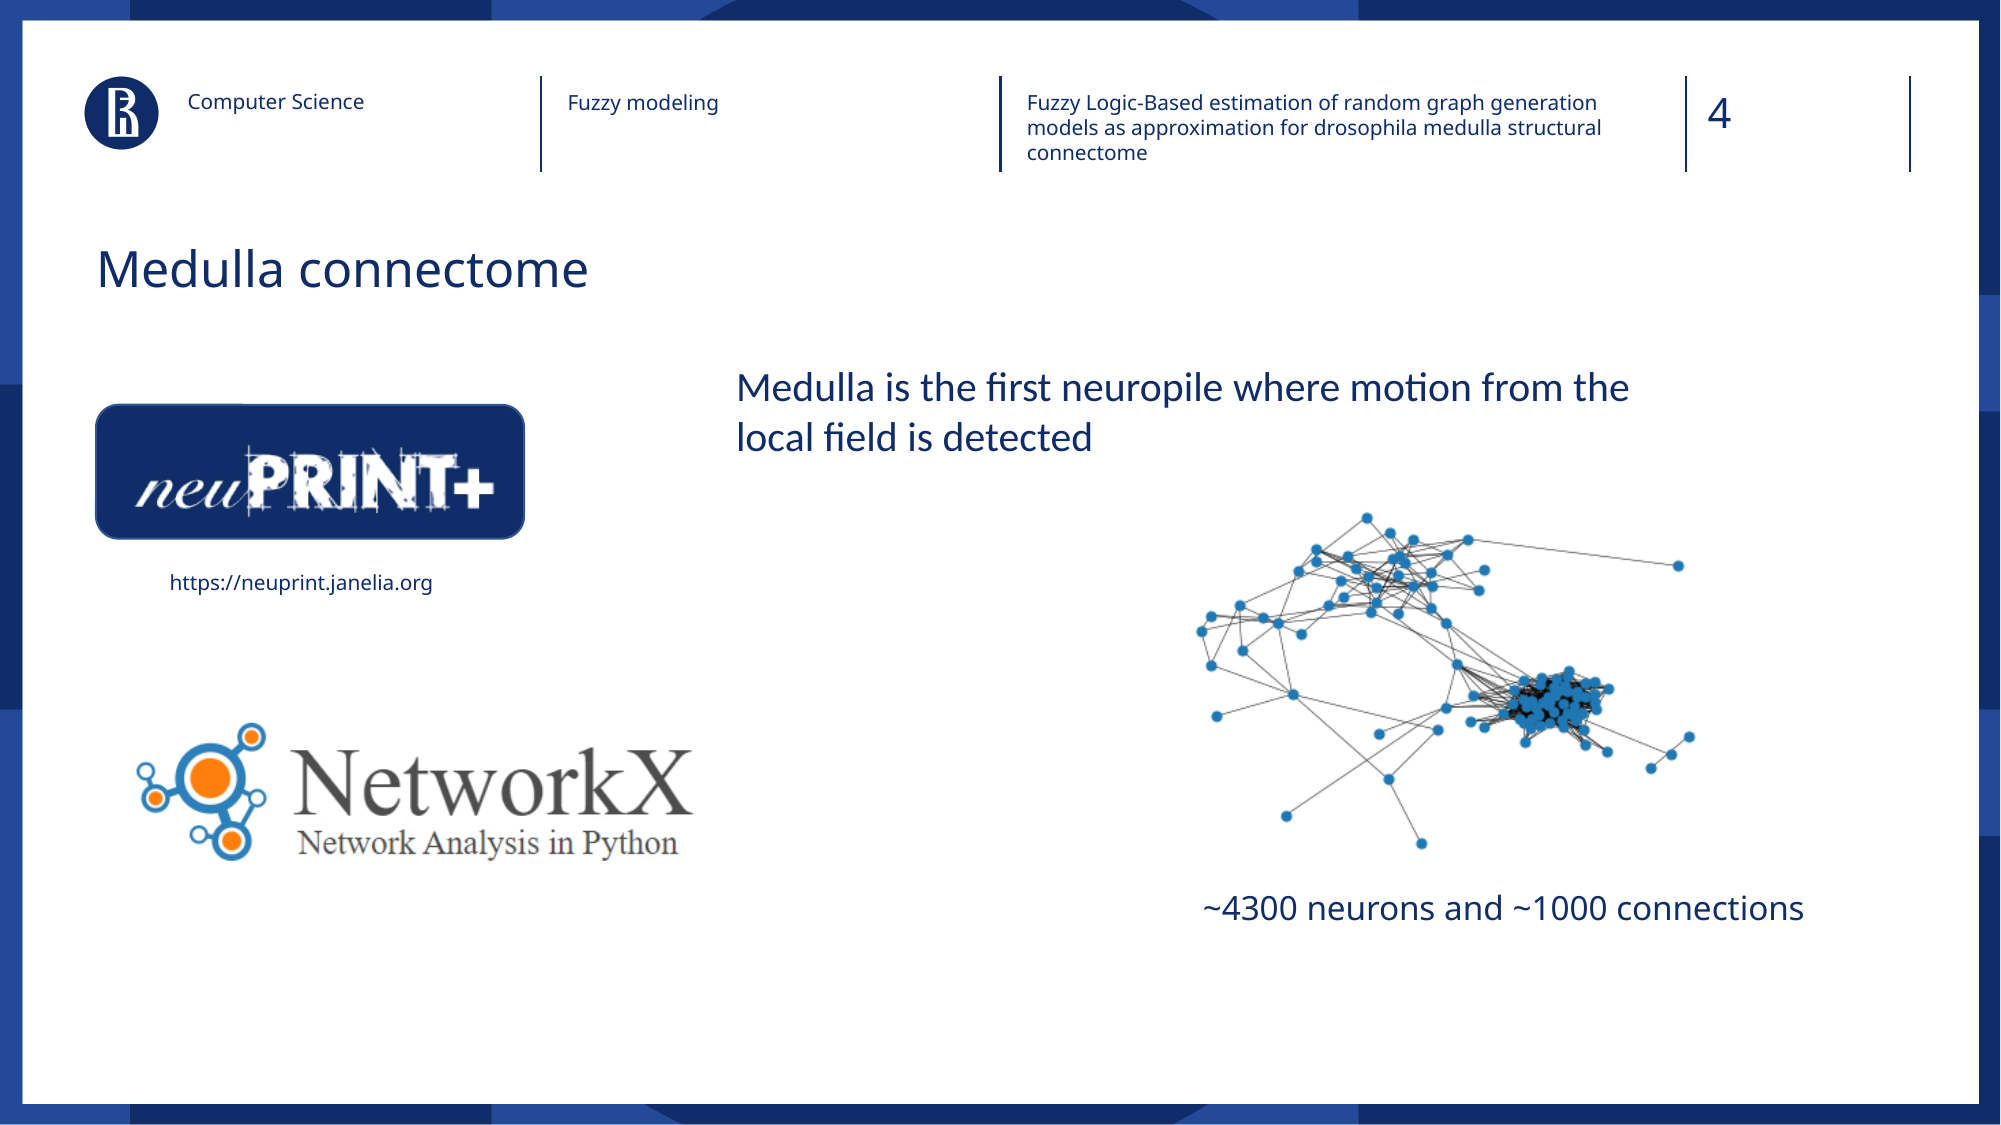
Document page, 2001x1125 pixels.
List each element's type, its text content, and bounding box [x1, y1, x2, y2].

text_box Medulla is the ﬁrst neuropile where motion from the local ﬁeld is detected [736, 360, 1749, 475]
list Fuzzy Logic-Based estimation of random graph generation models as approximation for drosophila medulla structural connectome [1026, 90, 1669, 157]
text_box https://neuprint.janelia.org [154, 562, 449, 603]
list ~4300 neurons and ~1000 connections [1203, 887, 1864, 977]
text_box [94, 403, 526, 540]
list Computer Science [187, 88, 500, 157]
title Medulla connectome [96, 237, 957, 365]
picture [0, 0, 2001, 1125]
list Fuzzy modeling [567, 90, 907, 157]
